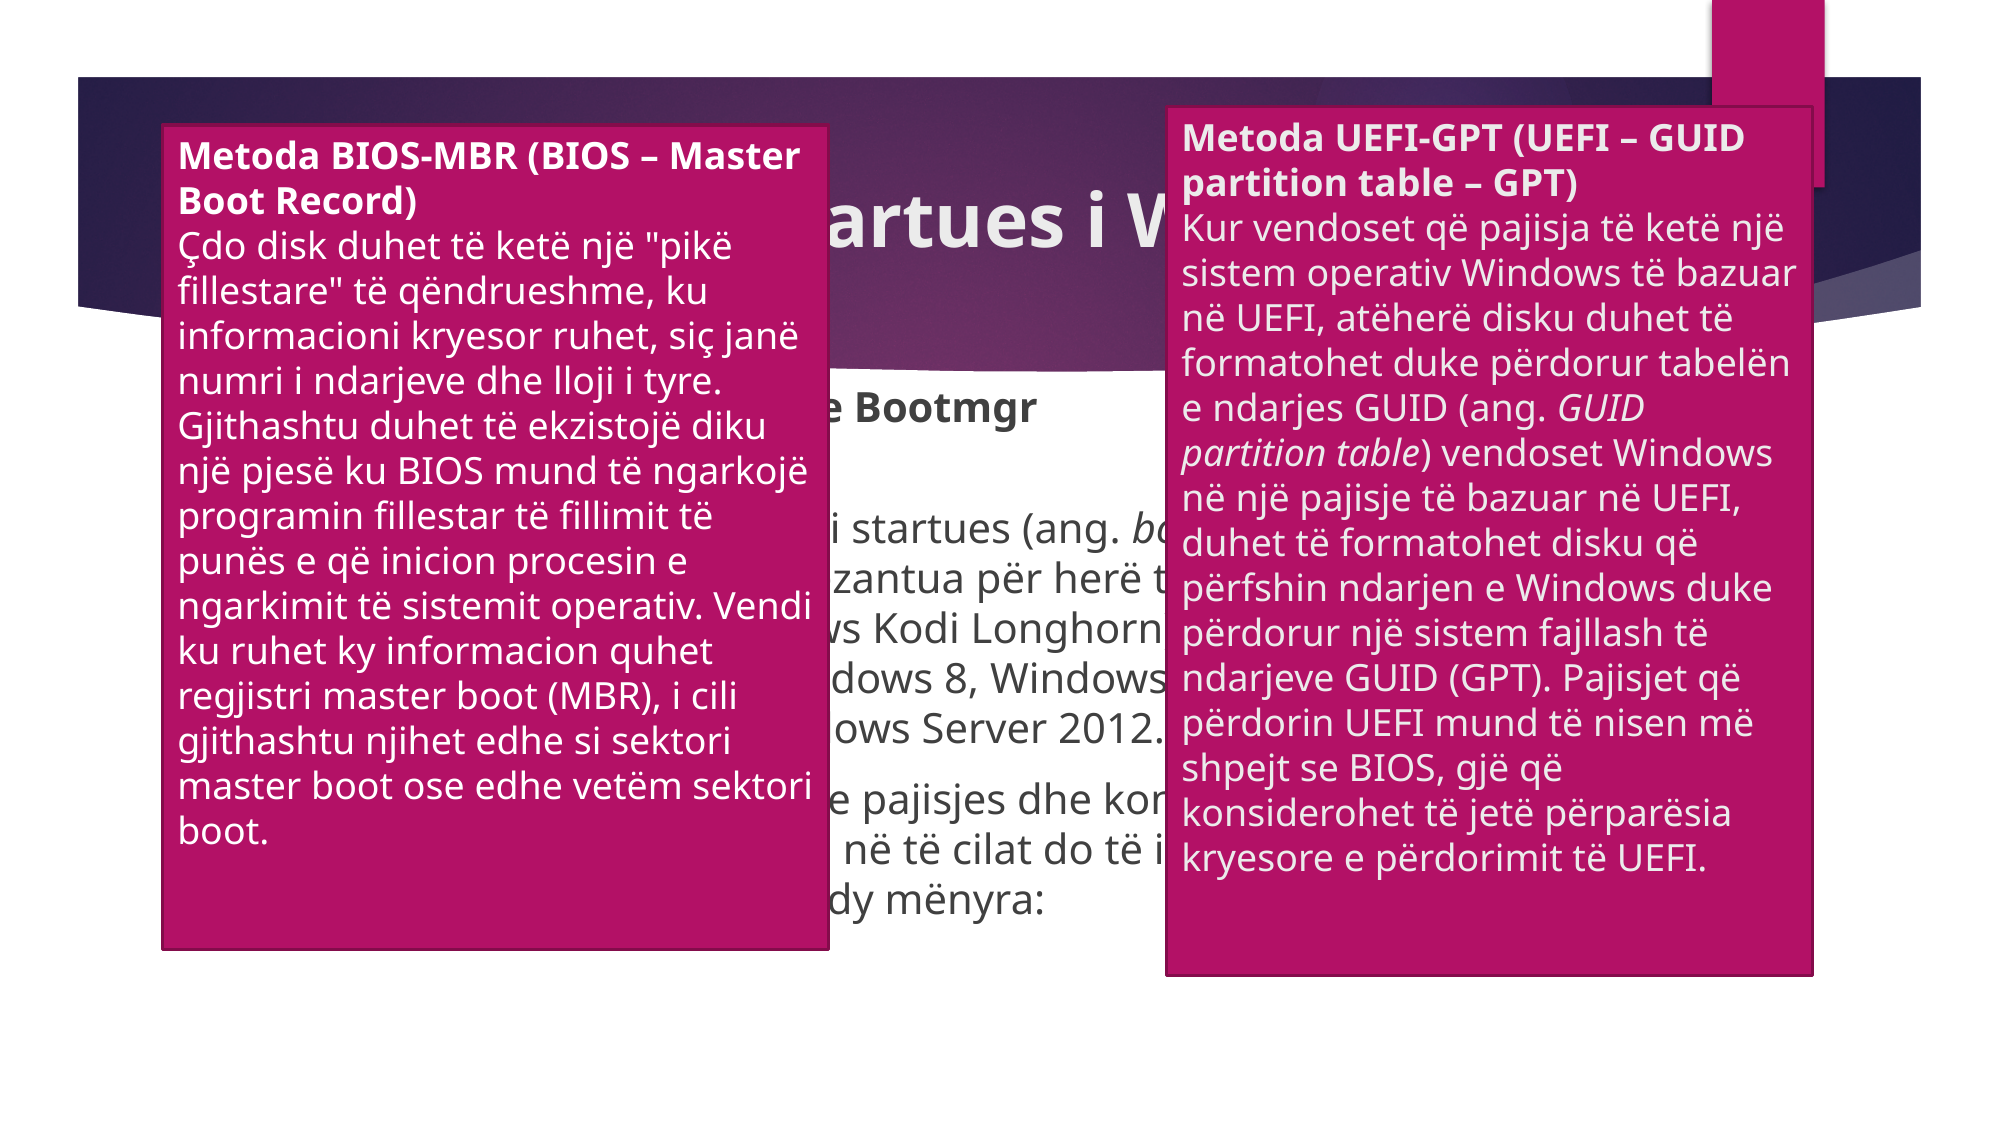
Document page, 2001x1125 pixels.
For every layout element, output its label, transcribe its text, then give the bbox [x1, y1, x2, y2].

list 6.3.1 Procedura e startimit me Bootmgr BOOTMGR është versioni më i ri startues (ang. bootloader) i përdorur nga Microsoft Windows dhe ai u prezantua për herë të parë në versionet beta të Windows Vista (atëherë Windows Kodi Longhorn). Aktualisht përdoret në Windows Vista, Windows 7, Windows 8, Windows 8.1 dhe Windows 10, si dhe Windows Server 2008 dhe Windows Server 2012. Pa marrë parasysh prodhuesin e pajisjes dhe konfigurimin harduerik, të gjitha pajisjet që kanë të instaluar ose në të cilat do të instalohet sistemi operativ Windows mund të startojnë në dy mënyra: [143, 372, 1813, 1050]
text_box Metoda BIOS-MBR (BIOS – Master Boot Record) Çdo disk duhet të ketë një "pikë fillestare" të qëndrueshme, ku informacioni kryesor ruhet, siç janë numri i ndarjeve dhe lloji i tyre. Gjithashtu duhet të ekzistojë diku një pjesë ku BIOS mund të ngarkojë programin fillestar të fillimit të punës e që inicion procesin e ngarkimit të sistemit operativ. Vendi ku ruhet ky informacion quhet regjistri master boot (MBR), i cili gjithashtu njihet edhe si sektori master boot ose edhe vetëm sektori boot. [161, 123, 830, 951]
text_box Metoda UEFI-GPT (UEFI – GUID partition table – GPT) Kur vendoset që pajisja të ketë një sistem operativ Windows të bazuar në UEFI, atëherë disku duhet të formatohet duke përdorur tabelën e ndarjes GUID (ang. GUID partition table) vendoset Windows në një pajisje të bazuar në UEFI, duhet të formatohet disku që përfshin ndarjen e Windows duke përdorur një sistem fajllash të ndarjeve GUID (GPT). Pajisjet që përdorin UEFI mund të nisen më shpejt se BIOS, gjë që konsiderohet të jetë përparësia kryesore e përdorimit të UEFI. [1165, 105, 1814, 977]
title 6.3 Menaxheri startues i Windows [830, 159, 1165, 276]
